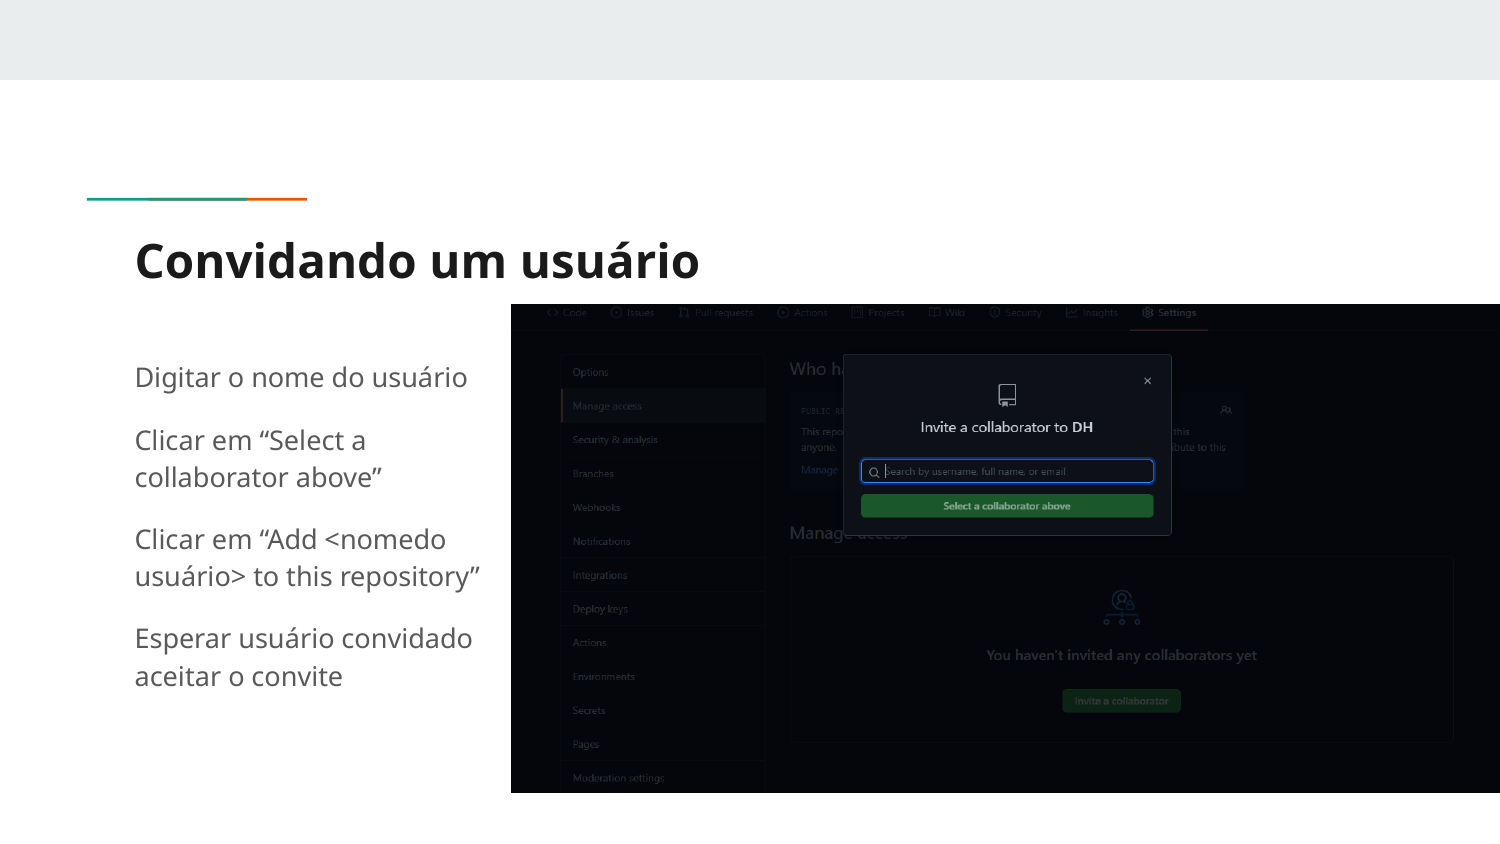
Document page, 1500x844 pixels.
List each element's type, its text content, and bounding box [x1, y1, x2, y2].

title Convidando um usuário [119, 216, 1381, 305]
picture [511, 303, 1500, 793]
list Digitar o nome do usuário Clicar em “Select a collaborator above” Clicar em “Add <nomedo usuário> to this repository” Esperar usuário convidado aceitar o convite [119, 341, 506, 712]
